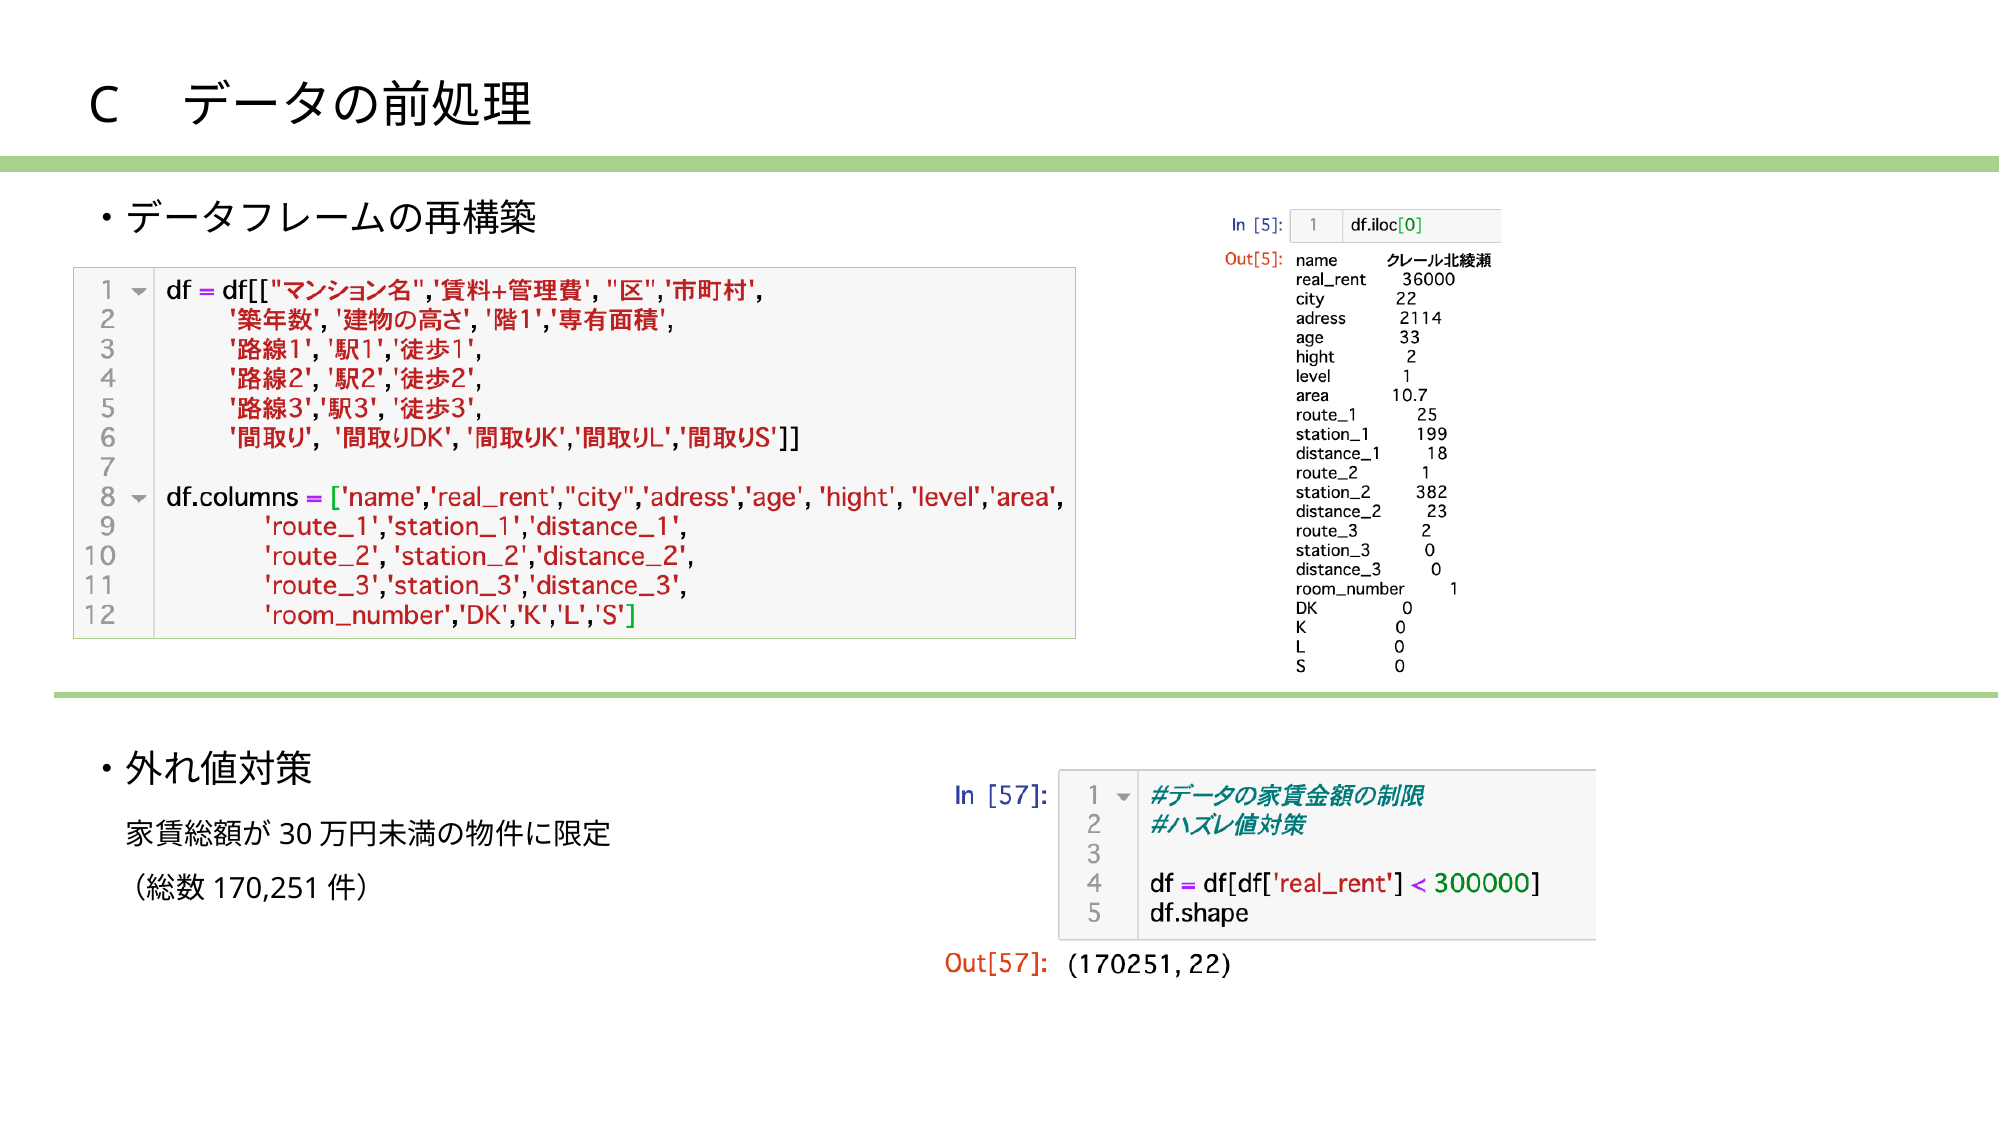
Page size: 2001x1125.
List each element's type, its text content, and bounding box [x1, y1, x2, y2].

list C データの前処理 [73, 72, 991, 155]
picture [1223, 203, 1501, 675]
text_box ・データフレームの再構築 ・外れ値対策 家賃総額が30万円未満の物件に限定 （総数170,251件） [73, 191, 831, 267]
picture [73, 267, 1076, 639]
text_box [0, 155, 2000, 173]
picture [942, 762, 1596, 985]
text_box [53, 691, 1999, 699]
